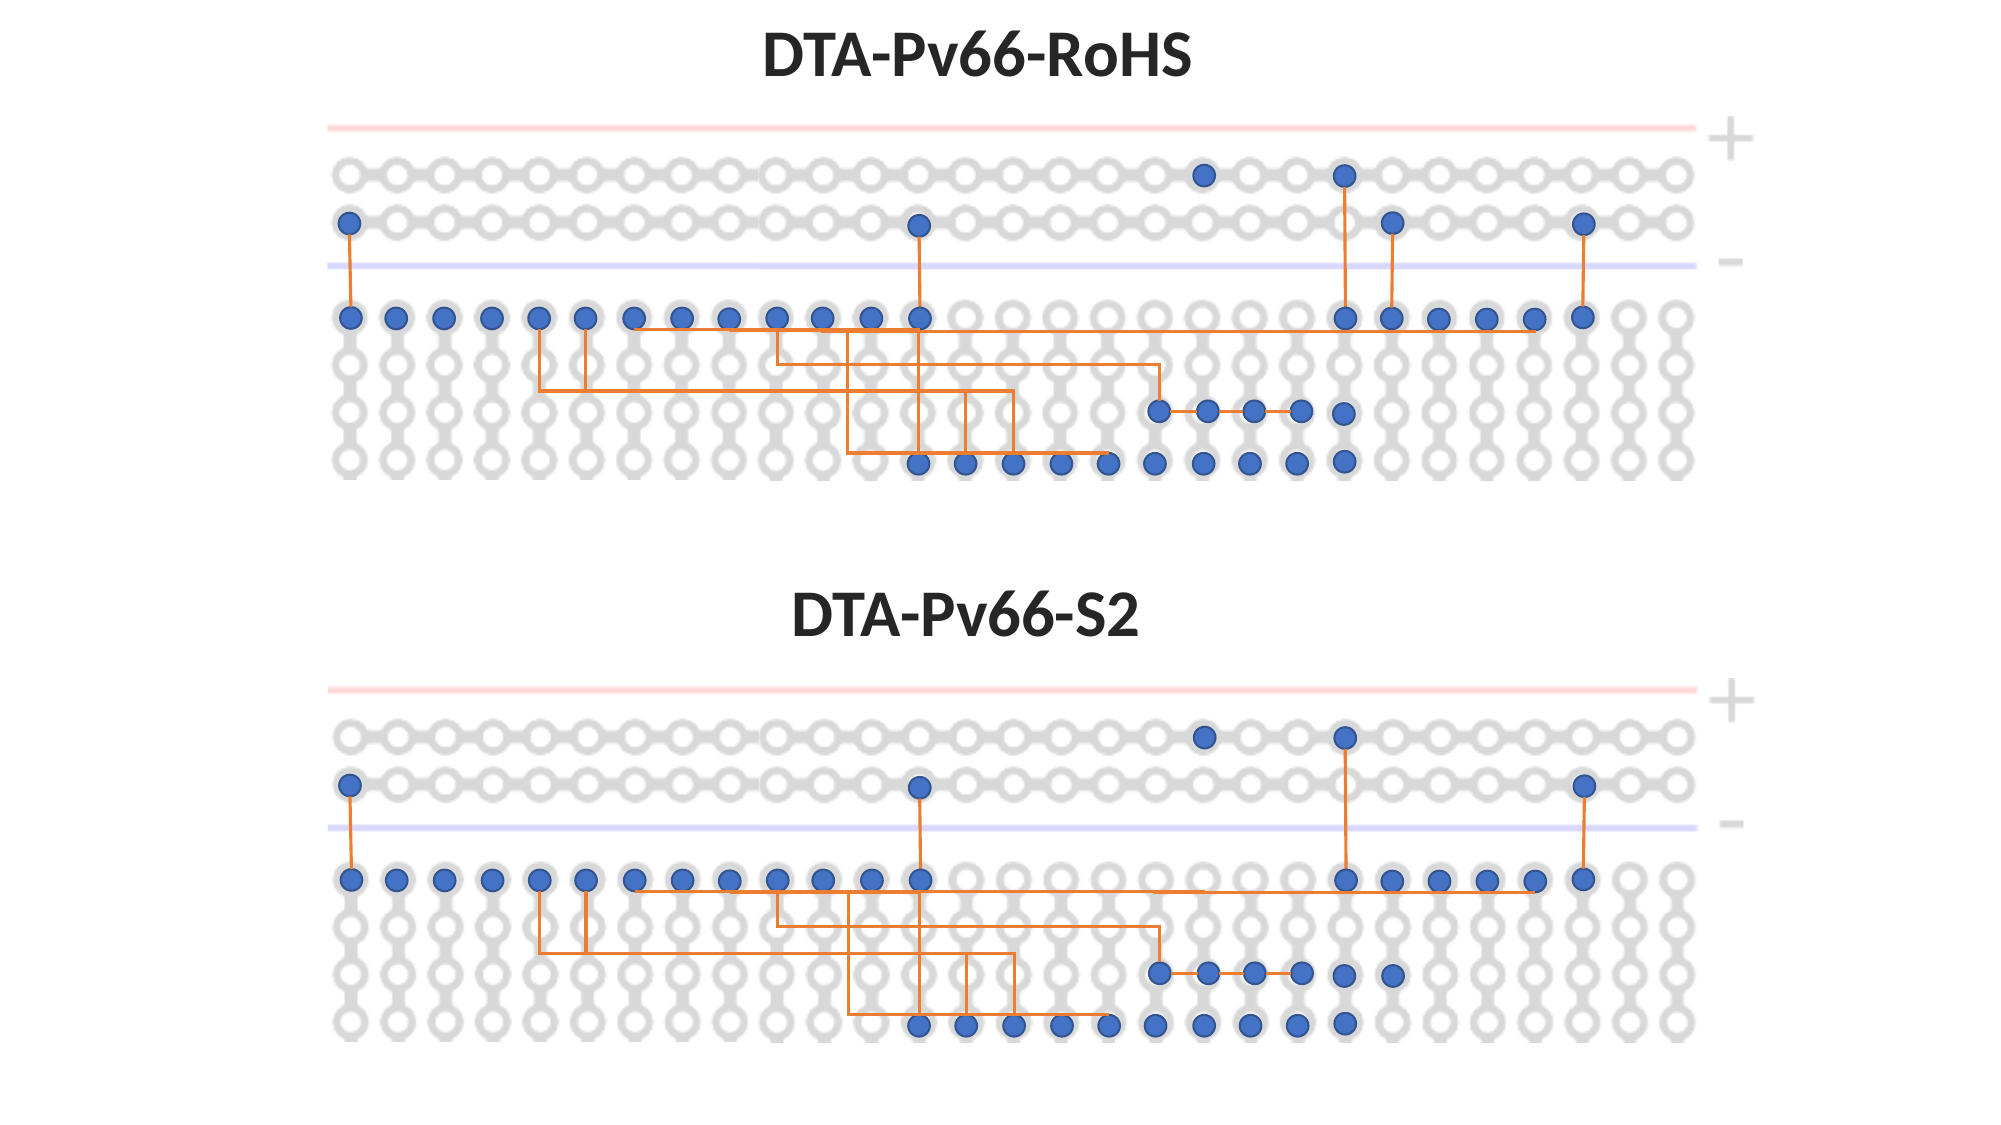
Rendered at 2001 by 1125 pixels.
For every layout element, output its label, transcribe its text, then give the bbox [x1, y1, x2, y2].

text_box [327, 678, 1768, 1043]
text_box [327, 116, 1767, 481]
text_box DTA-Pv66-S2 [776, 562, 1156, 657]
text_box DTA-Pv66-RoHS [747, 2, 1208, 98]
